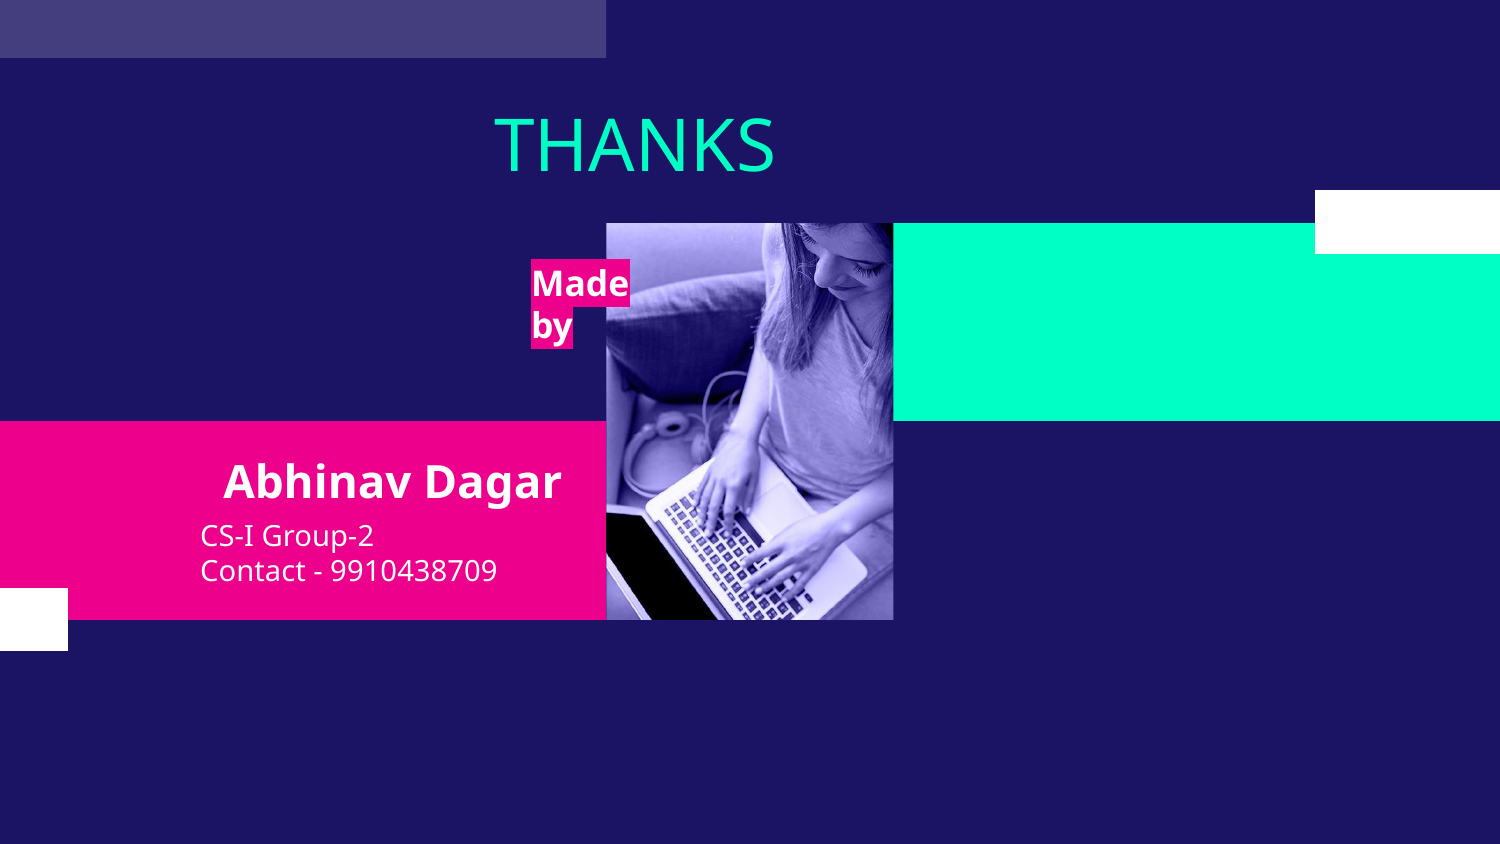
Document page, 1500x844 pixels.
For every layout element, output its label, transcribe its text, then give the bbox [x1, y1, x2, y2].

title Abhinav Dagar [93, 458, 578, 502]
text_box Made by [515, 245, 600, 361]
picture [606, 222, 894, 620]
text_box THANKS [479, 83, 999, 202]
subtitle CS-I Group-2 Contact - 9910438709 [185, 516, 578, 594]
